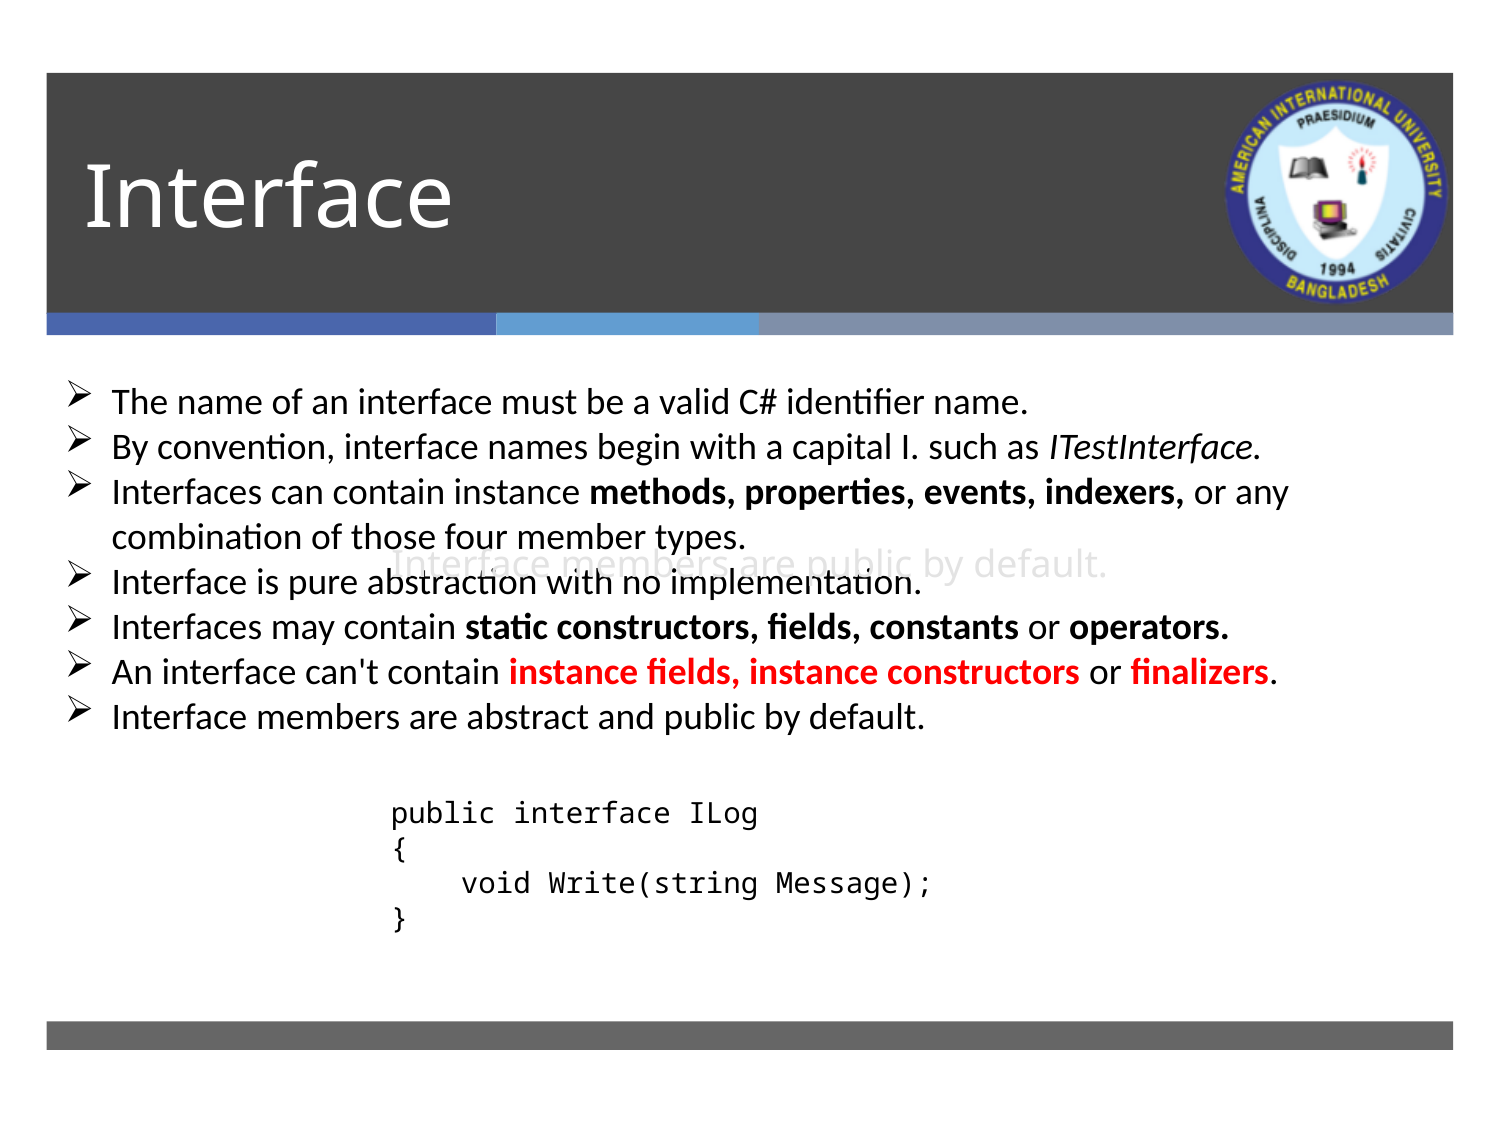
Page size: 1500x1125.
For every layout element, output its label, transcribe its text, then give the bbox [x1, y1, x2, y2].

text_box The name of an interface must be a valid C# identifier name. By convention, interface names begin with a capital I. such as ITestInterface. Interfaces can contain instance methods, properties, events, indexers, or any combination of those four member types. Interface is pure abstraction with no implementation. Interfaces may contain static constructors, fields, constants or operators. An interface can't contain instance fields, instance constructors or finalizers. Interface members are abstract and public by default. [50, 369, 1453, 744]
text_box Interface members are public by default. [376, 532, 1124, 592]
text_box public interface ILog { void Write(string Message); } [376, 786, 1127, 942]
picture [1220, 75, 1454, 310]
title Interface [69, 73, 1351, 253]
